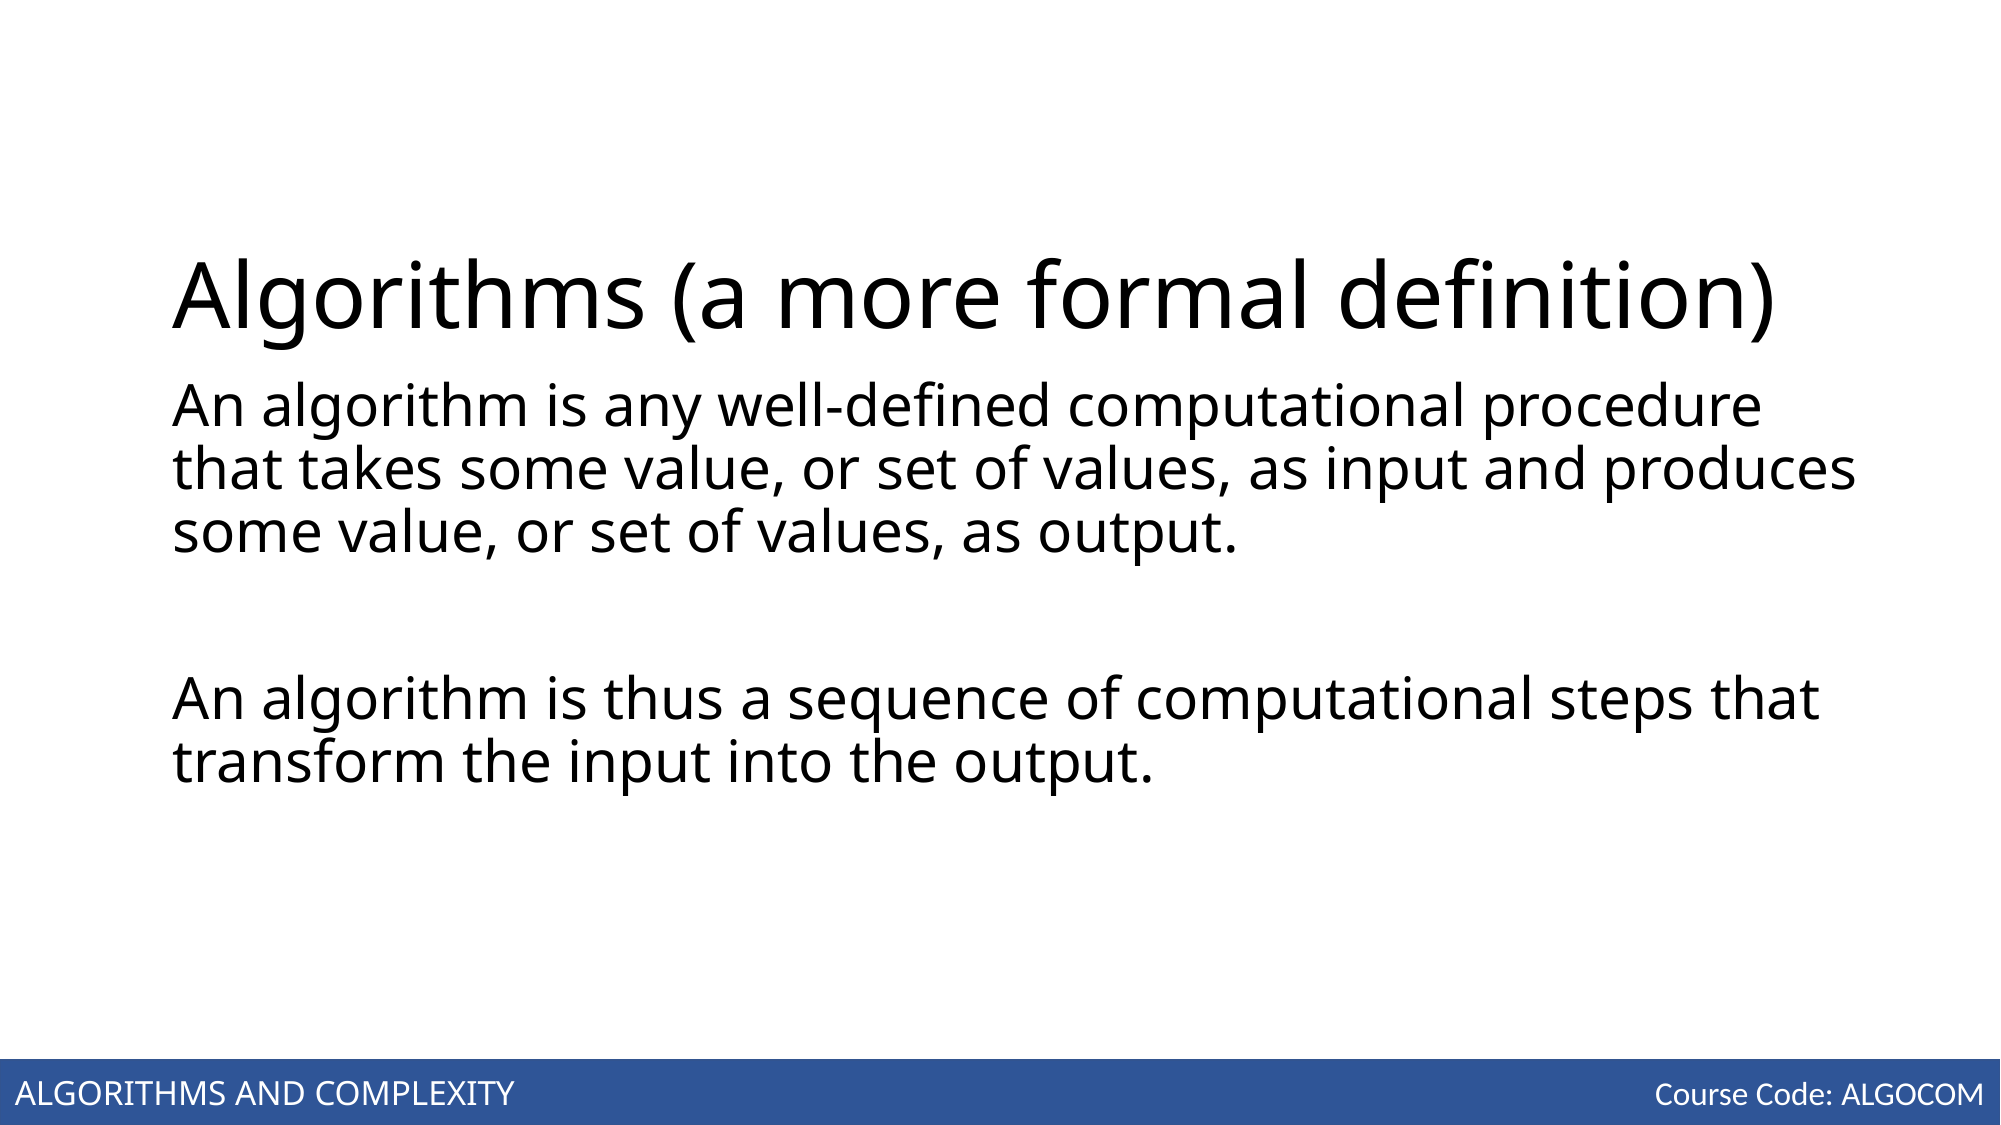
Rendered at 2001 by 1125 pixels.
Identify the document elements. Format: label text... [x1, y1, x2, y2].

title Algorithms (a more formal definition) [157, 189, 1883, 408]
text_box Course Code: ALGOCOM [1516, 1064, 2000, 1120]
text_box [0, 1059, 2000, 1125]
list An algorithm is any well-defined computational procedure that takes some value, or set of values, as input and produces some value, or set of values, as output. An algorithm is thus a sequence of computational steps that transform the input into the output. [157, 408, 1883, 832]
text_box ALGORITHMS AND COMPLEXITY [0, 1064, 595, 1120]
